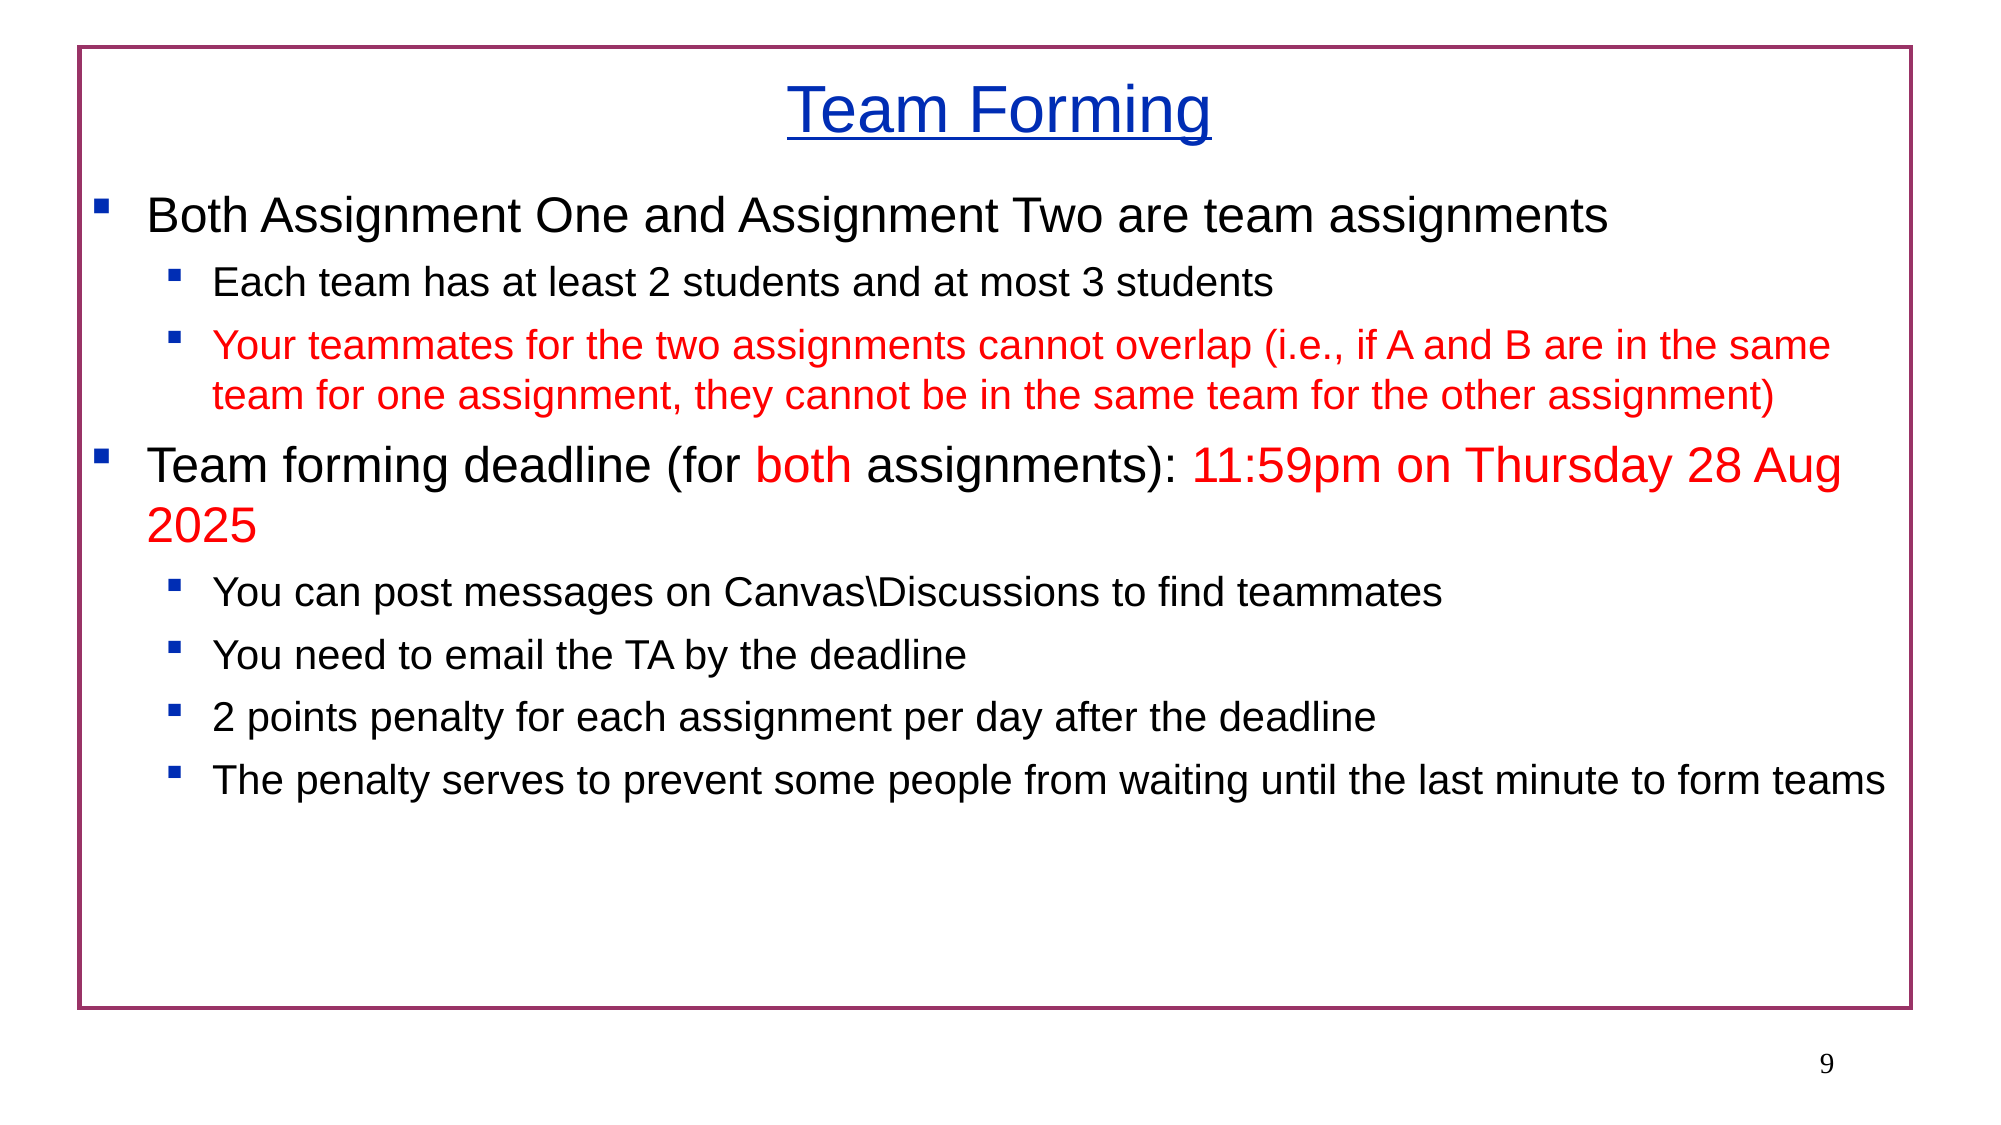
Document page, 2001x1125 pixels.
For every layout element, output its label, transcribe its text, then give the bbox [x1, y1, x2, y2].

list Both Assignment One and Assignment Two are team assignments Each team has at least 2 students and at most 3 students Your teammates for the two assignments cannot overlap (i.e., if A and B are in the same team for one assignment, they cannot be in the same team for the other assignment) Team forming deadline (for both assignments): 11:59pm on Thursday 28 Aug 2025 You can post messages on Canvas\Discussions to find teammates You need to email the TA by the deadline 2 points penalty for each assignment per day after the deadline The penalty serves to prevent some people from waiting until the last minute to form teams [75, 174, 1925, 988]
slide_number <number> [1433, 1024, 1850, 1100]
title Team Forming [362, 37, 1638, 174]
